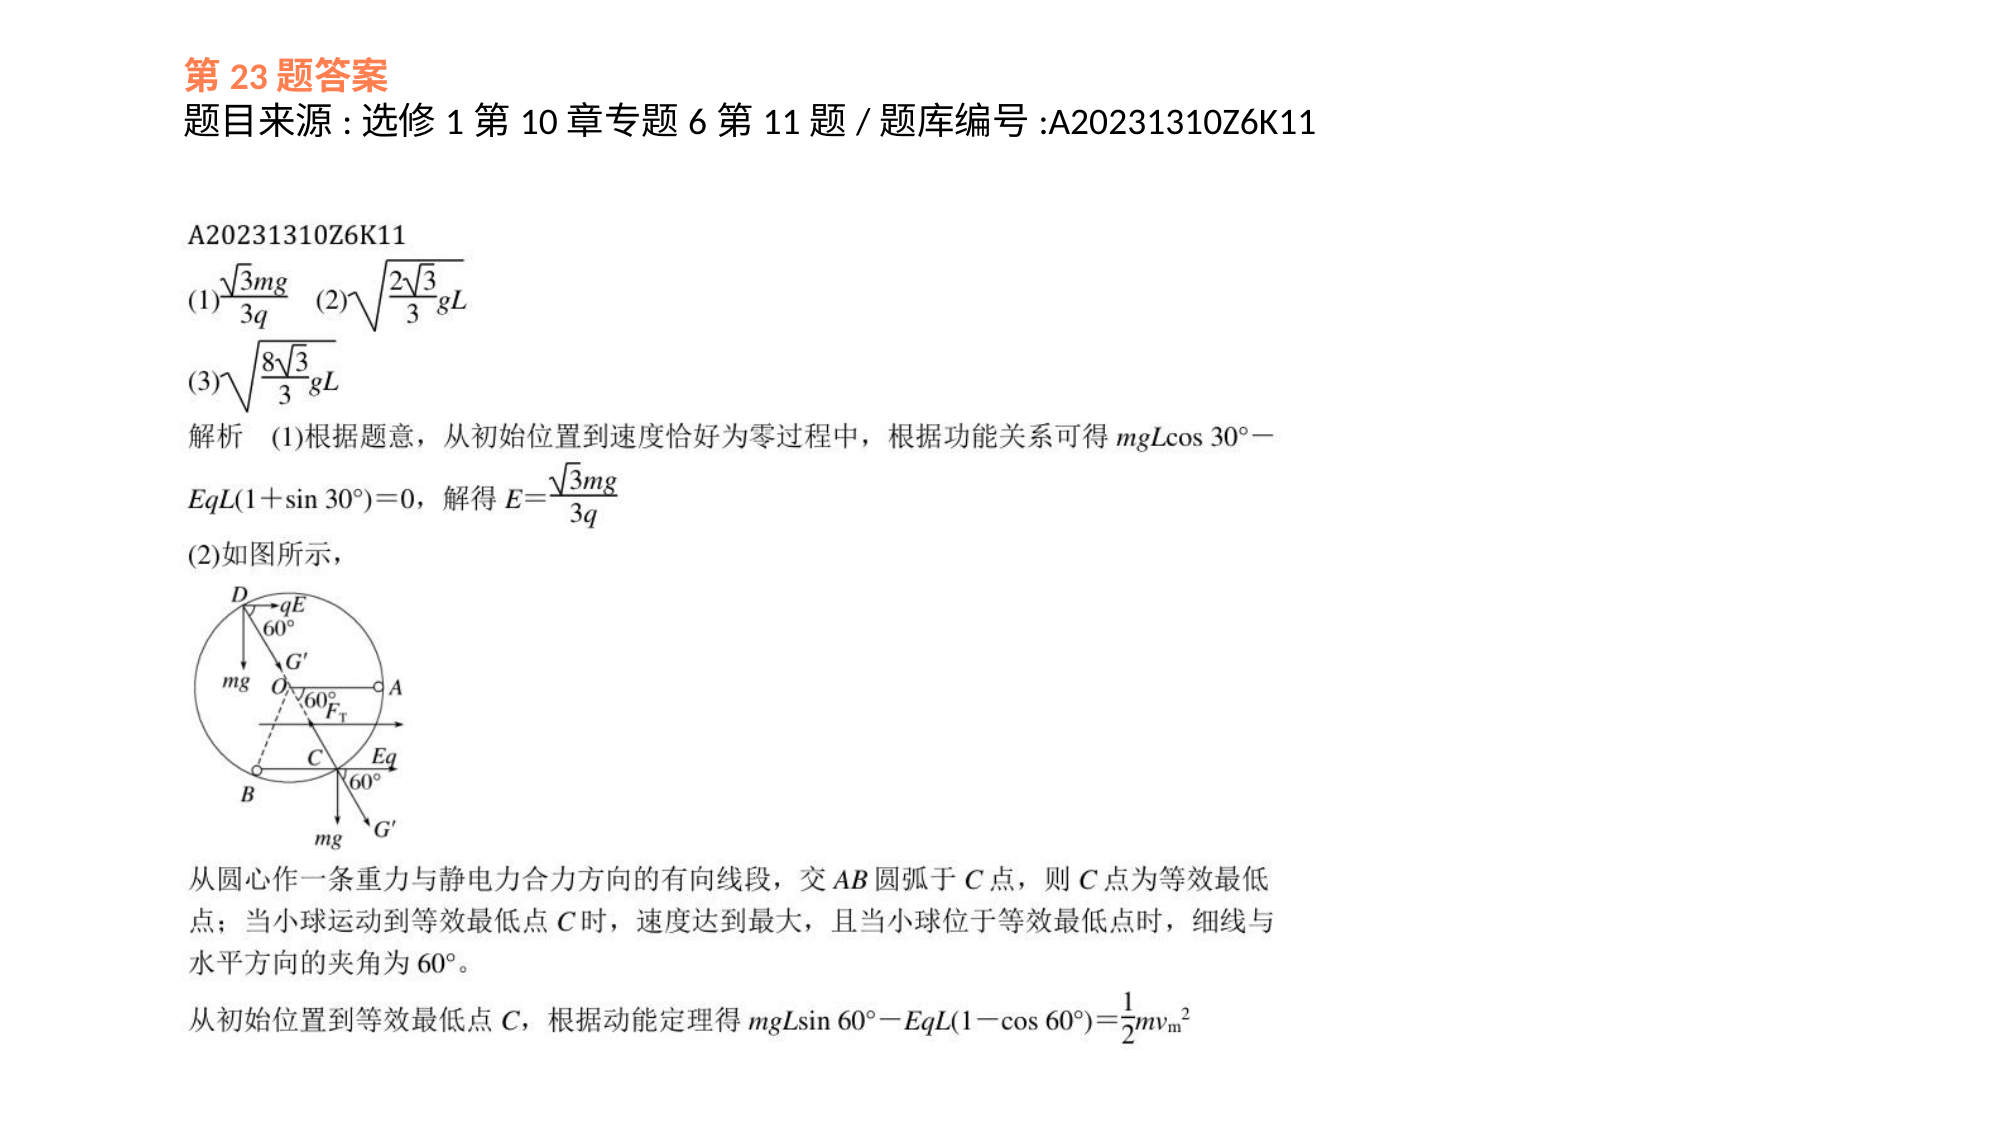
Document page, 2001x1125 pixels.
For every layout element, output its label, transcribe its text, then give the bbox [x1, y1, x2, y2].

picture [149, 149, 1351, 1051]
text_box 第23题答案 题目来源:选修1第10章专题6第11题/题库编号:A20231310Z6K11 [168, 0, 1332, 148]
